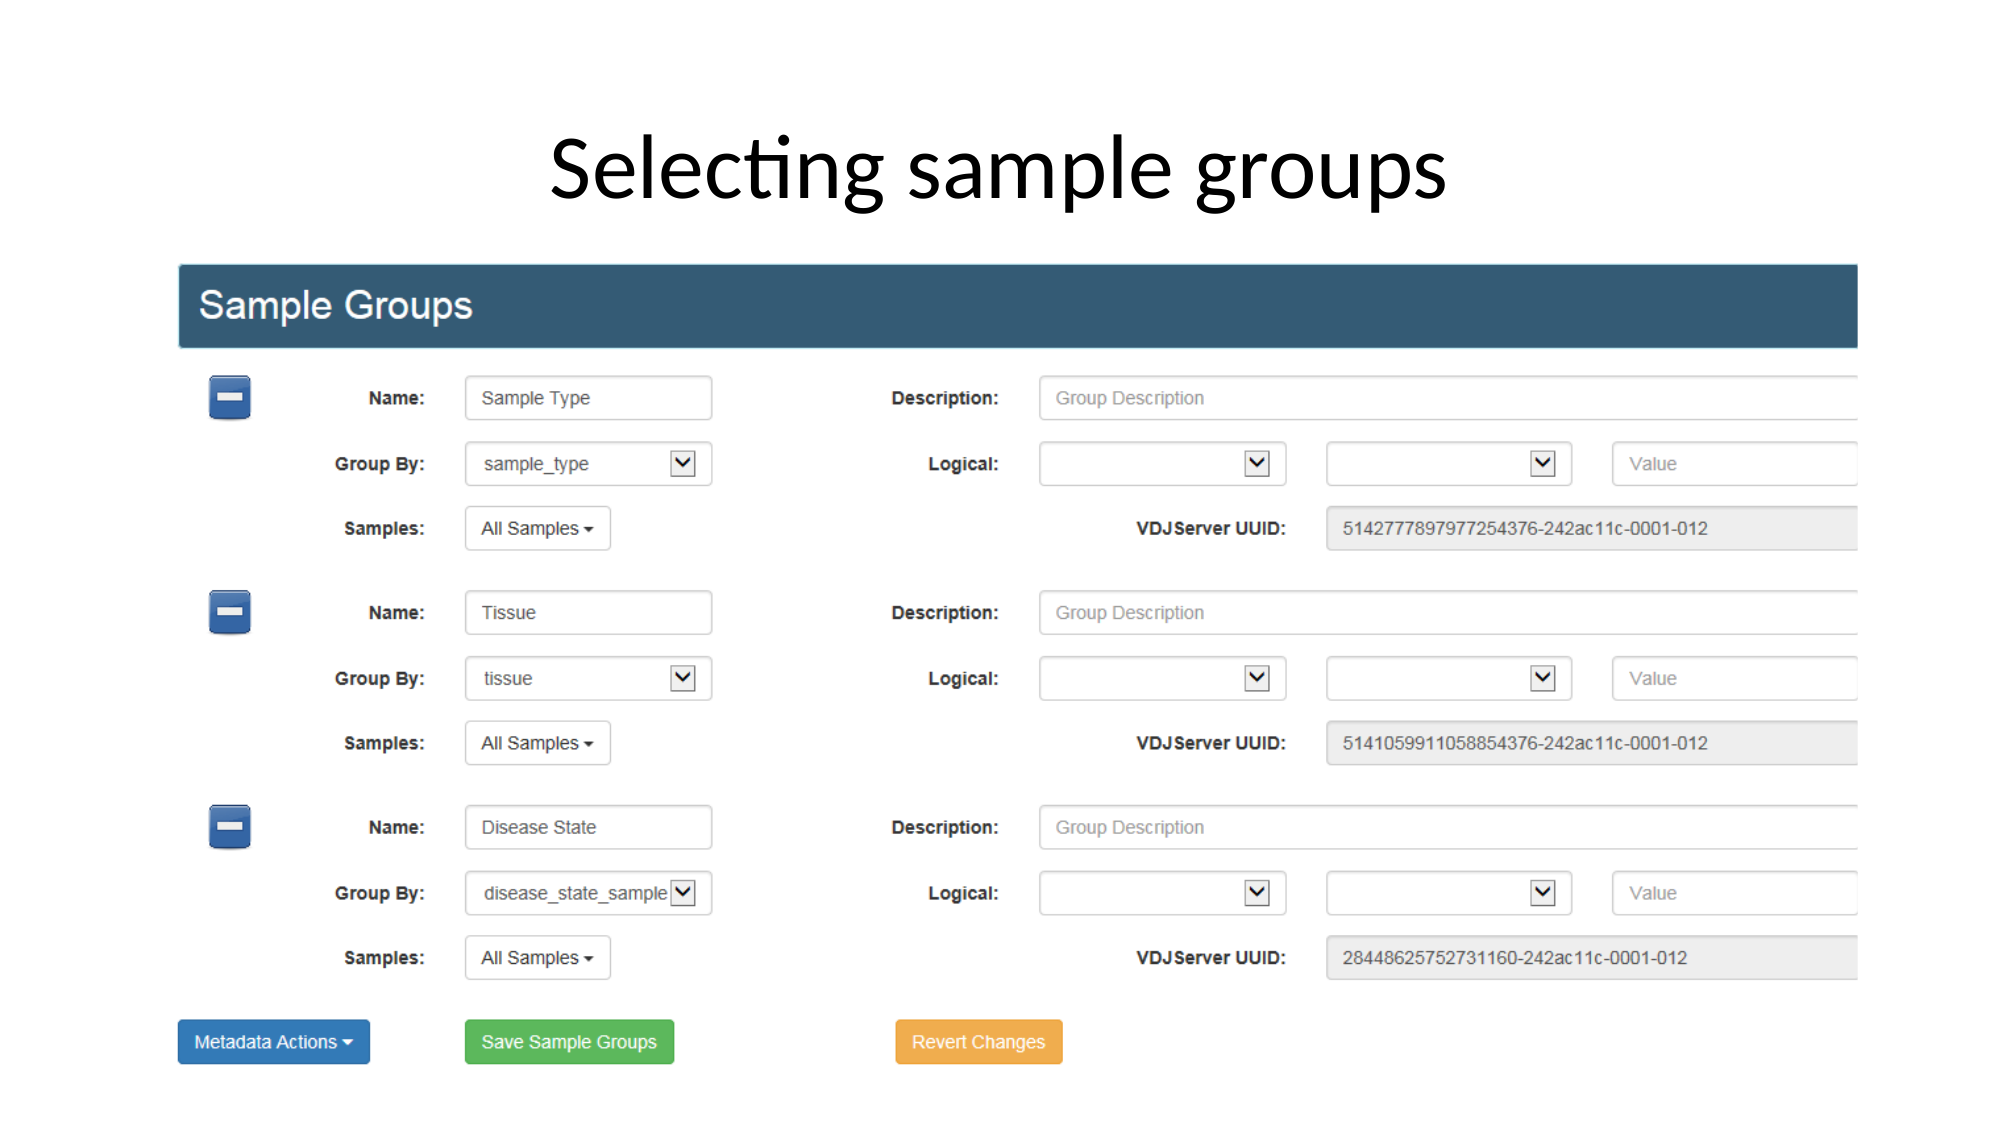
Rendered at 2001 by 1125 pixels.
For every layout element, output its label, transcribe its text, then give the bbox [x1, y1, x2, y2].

title Selecting sample groups [137, 59, 1863, 239]
picture [141, 238, 1858, 1069]
